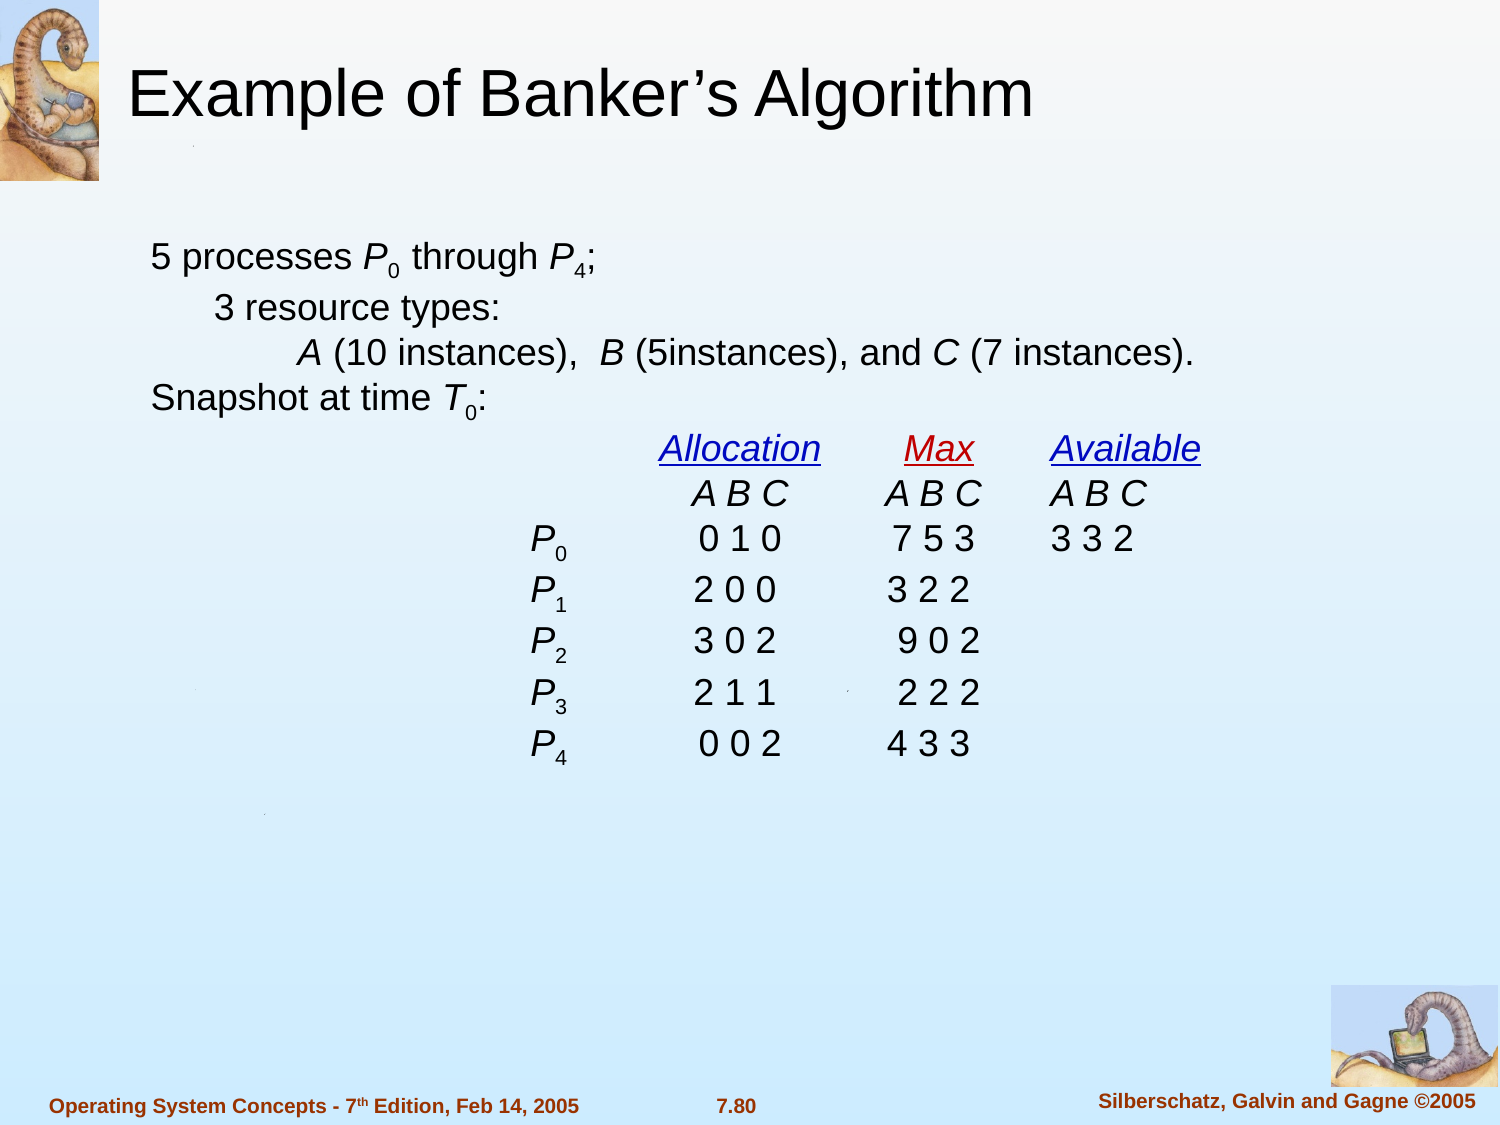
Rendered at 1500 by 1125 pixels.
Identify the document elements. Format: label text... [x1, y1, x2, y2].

list 5 processes P0 through P4; 3 resource types: A (10 instances), B (5instances), and C (7 instances). Snapshot at time T0: Allocation Max Available A B C A B C A B C P0 0 1 0 7 5 3 3 3 2 P1 2 0 0 3 2 2 P2 3 0 2 9 0 2 P3 2 1 1 2 2 2 P4 0 0 2 4 3 3 [135, 224, 1436, 970]
picture [0, 0, 99, 181]
title Example of Banker’s Algorithm [112, 37, 1438, 138]
picture [1331, 985, 1498, 1087]
